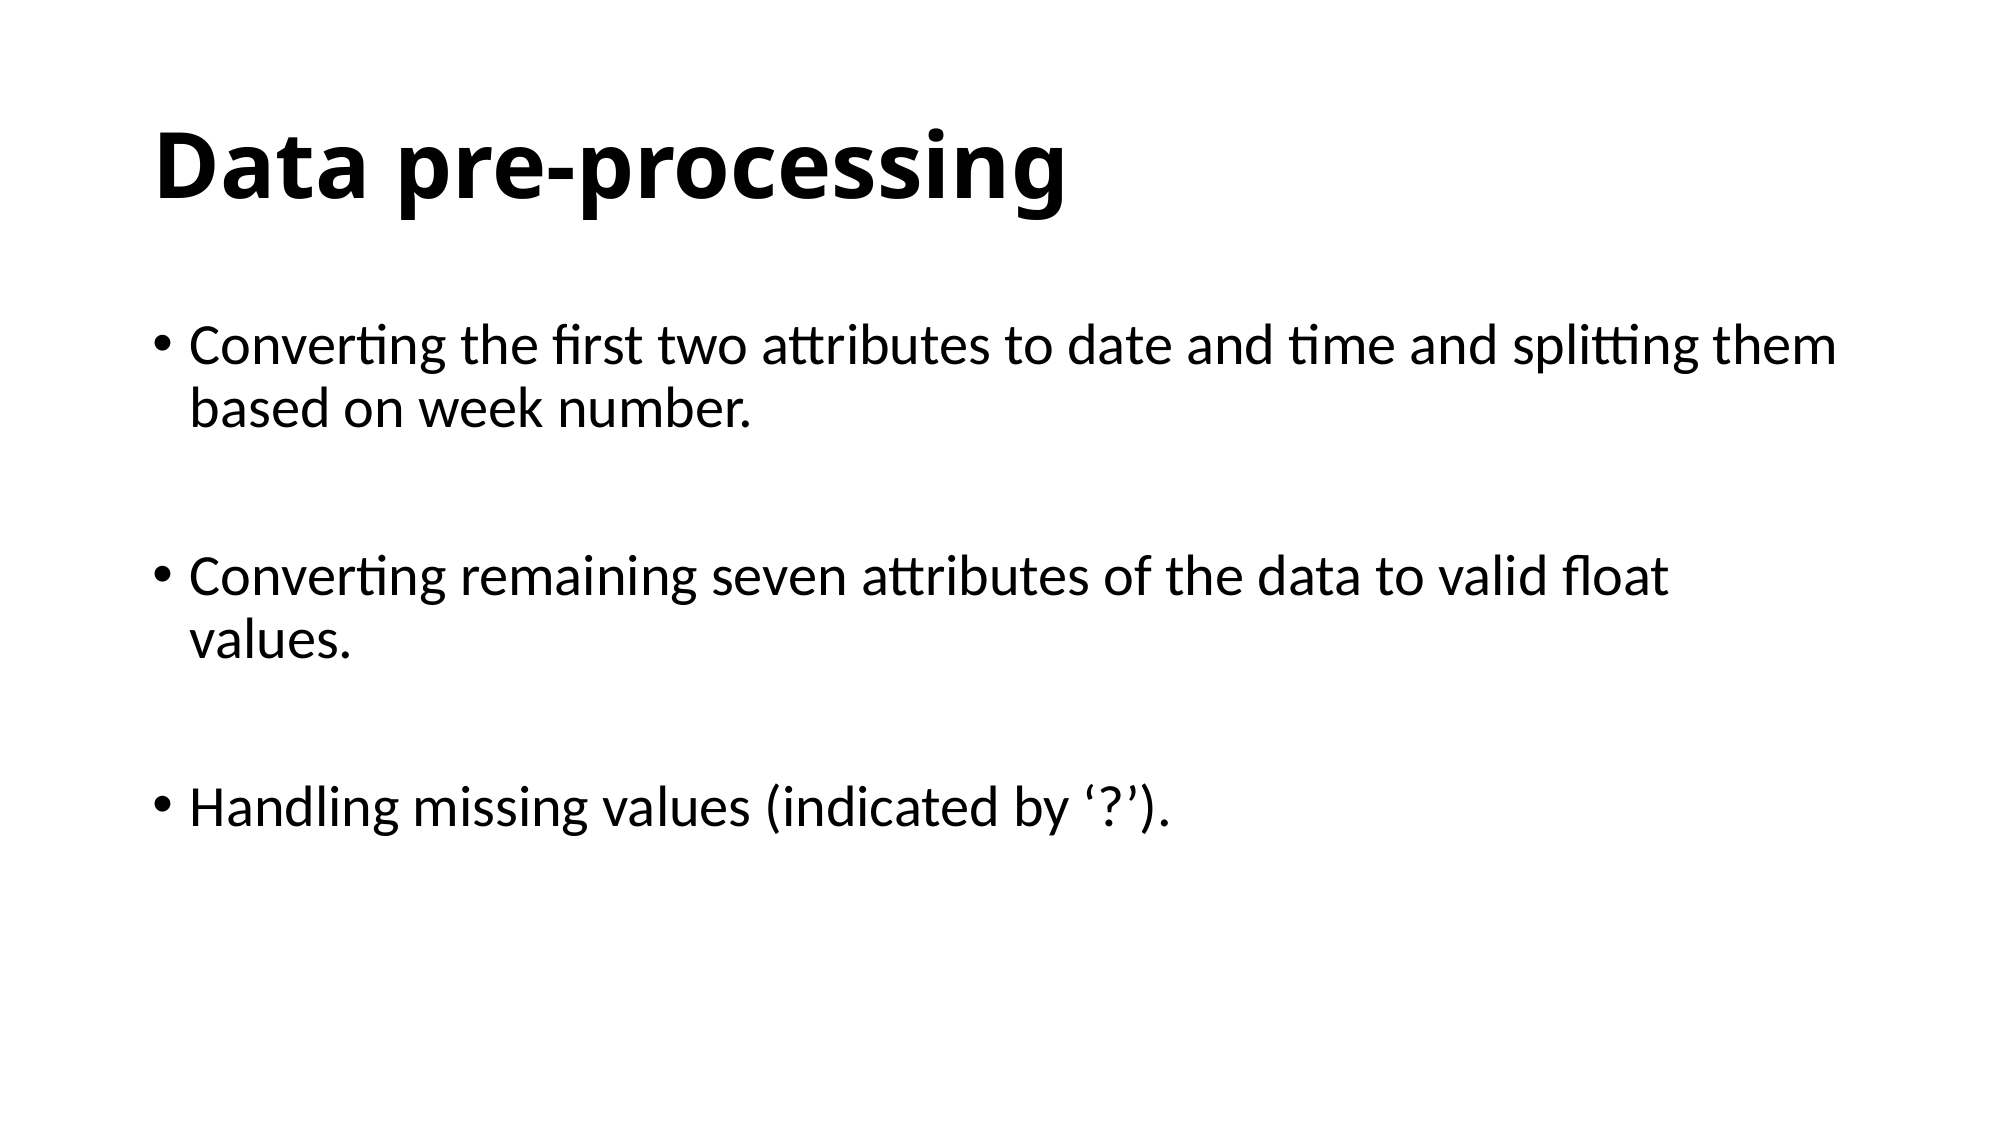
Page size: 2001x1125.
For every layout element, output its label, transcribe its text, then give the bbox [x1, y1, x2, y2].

title Data pre-processing [137, 59, 1863, 278]
list Converting the first two attributes to date and time and splitting them based on week number. Converting remaining seven attributes of the data to valid float values. Handling missing values (indicated by ‘?’). [137, 307, 1863, 1113]
